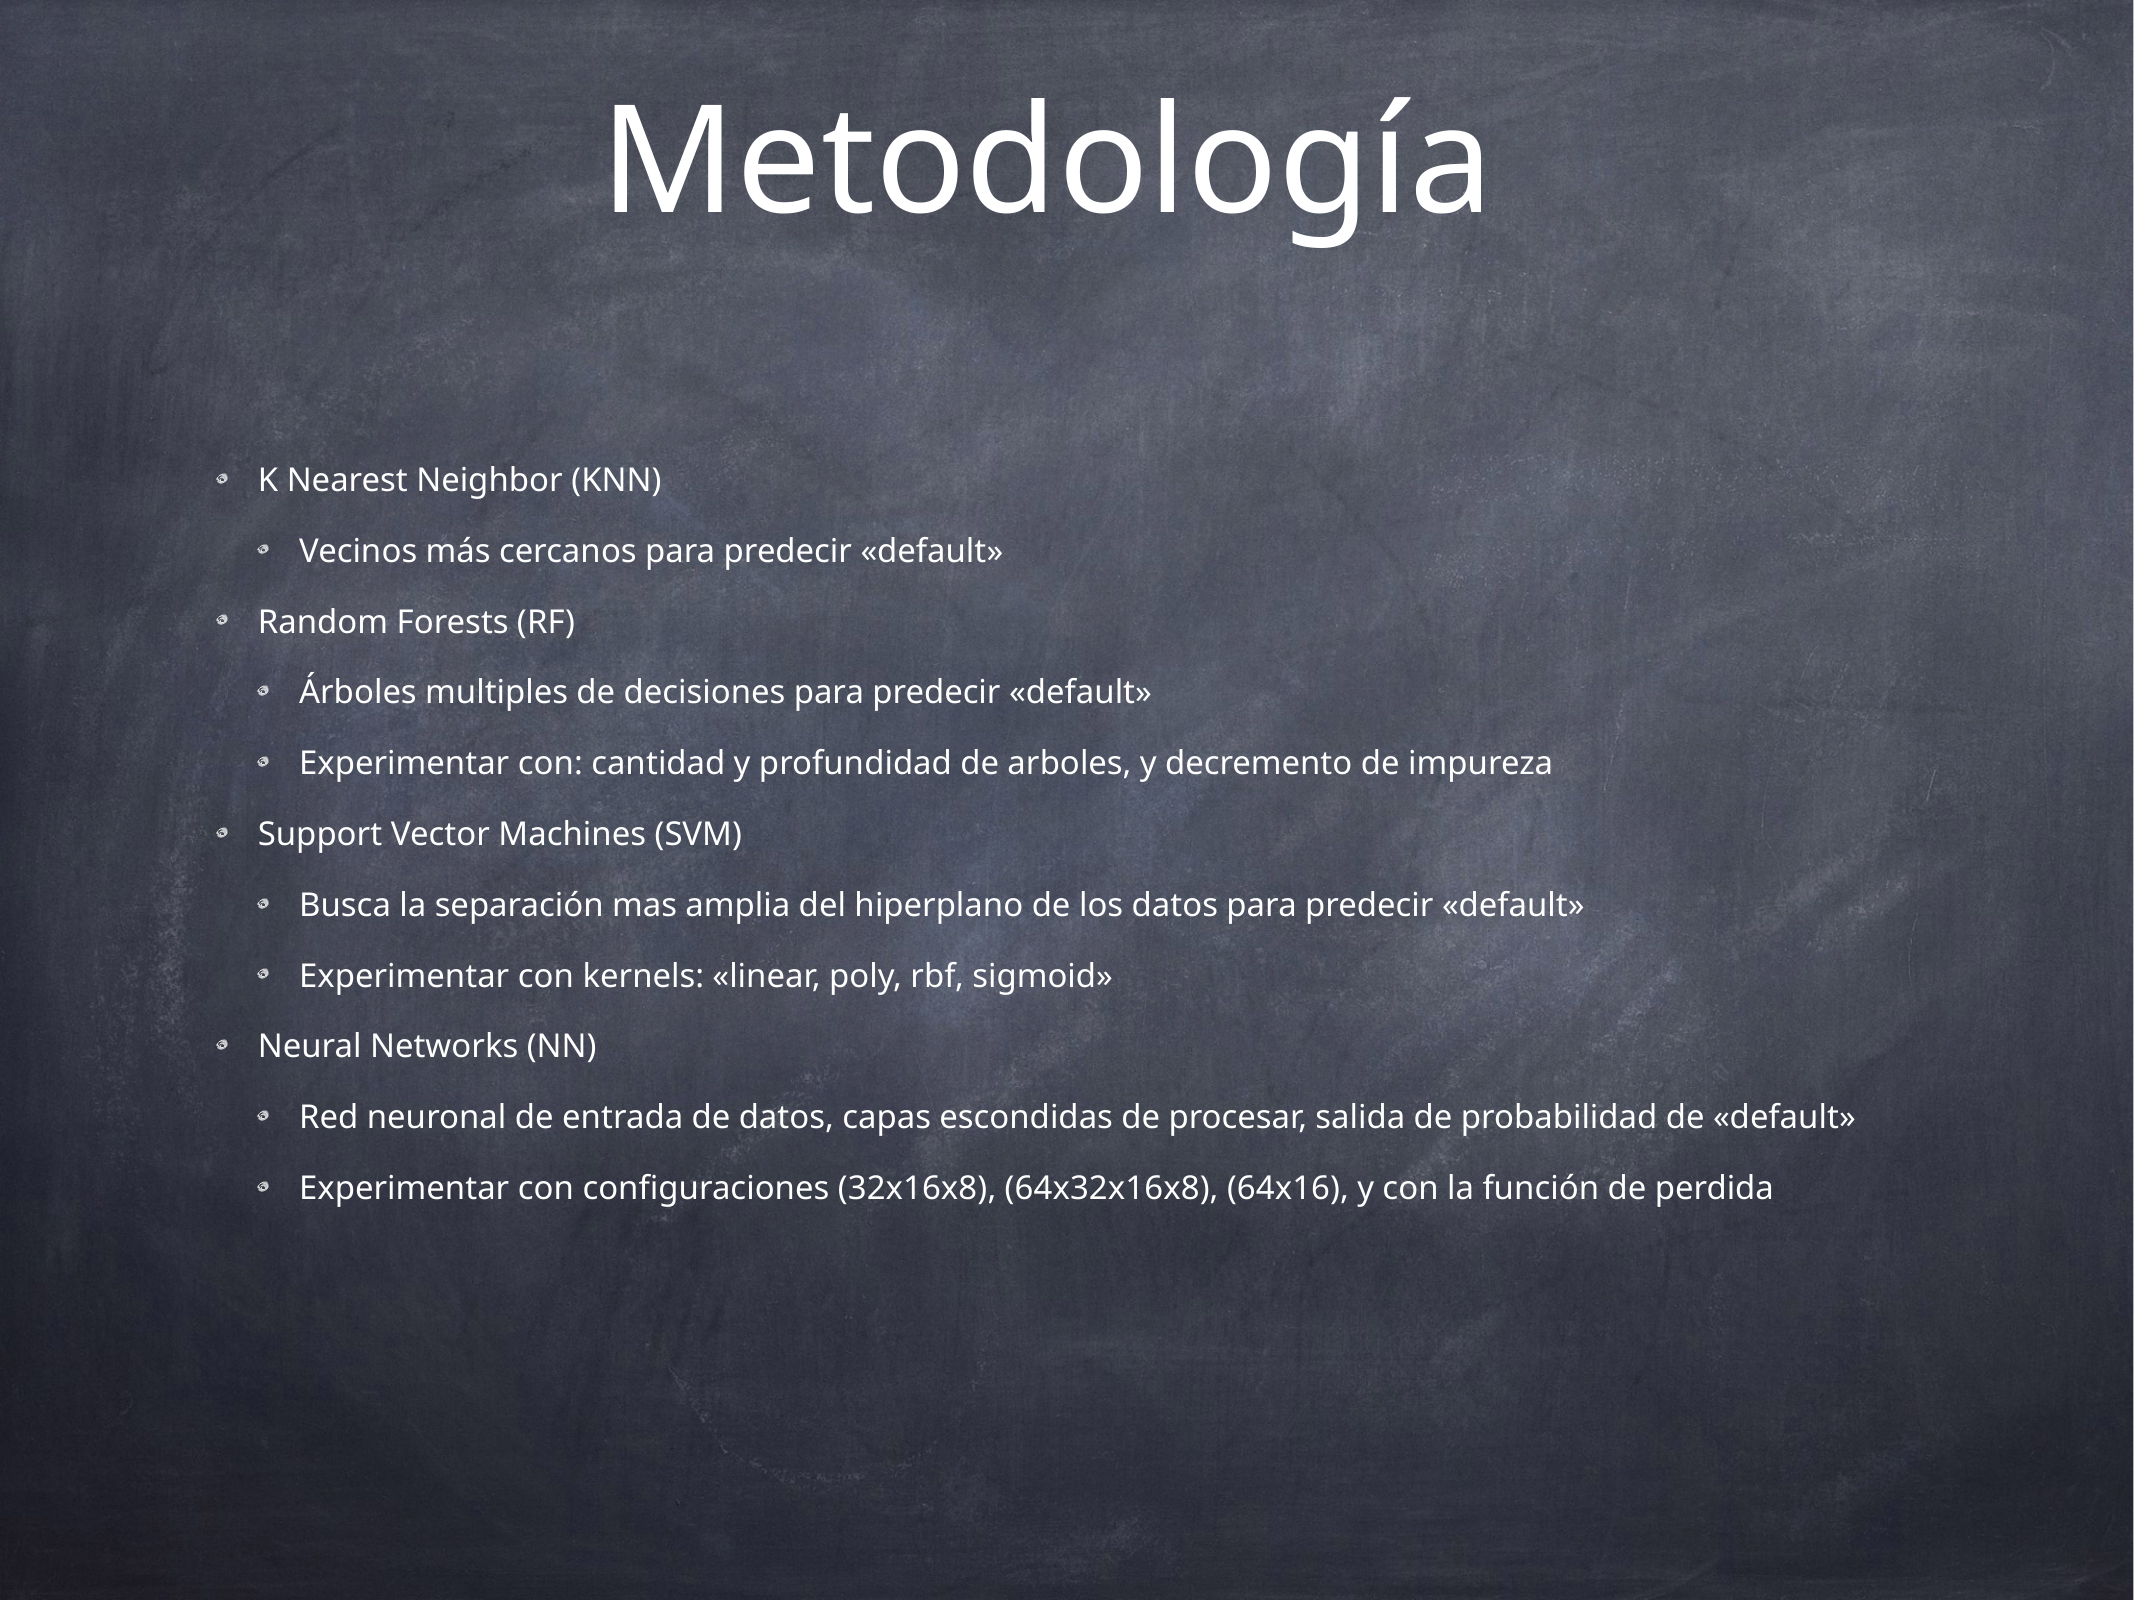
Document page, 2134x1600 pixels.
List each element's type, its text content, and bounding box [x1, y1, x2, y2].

list K Nearest Neighbor (KNN) Vecinos más cercanos para predecir «default» Random Forests (RF) Árboles multiples de decisiones para predecir «default» Experimentar con: cantidad y profundidad de arboles, y decremento de impureza Support Vector Machines (SVM) Busca la separación mas amplia del hiperplano de los datos para predecir «default» Experimentar con kernels: «linear, poly, rbf, sigmoid» Neural Networks (NN) Red neuronal de entrada de datos, capas escondidas de procesar, salida de probabilidad de «default» Experimentar con configuraciones (32x16x8), (64x32x16x8), (64x16), y con la función de perdida [207, 268, 1926, 1397]
title Metodología [207, 32, 1926, 268]
picture [0, 0, 2134, 1600]
